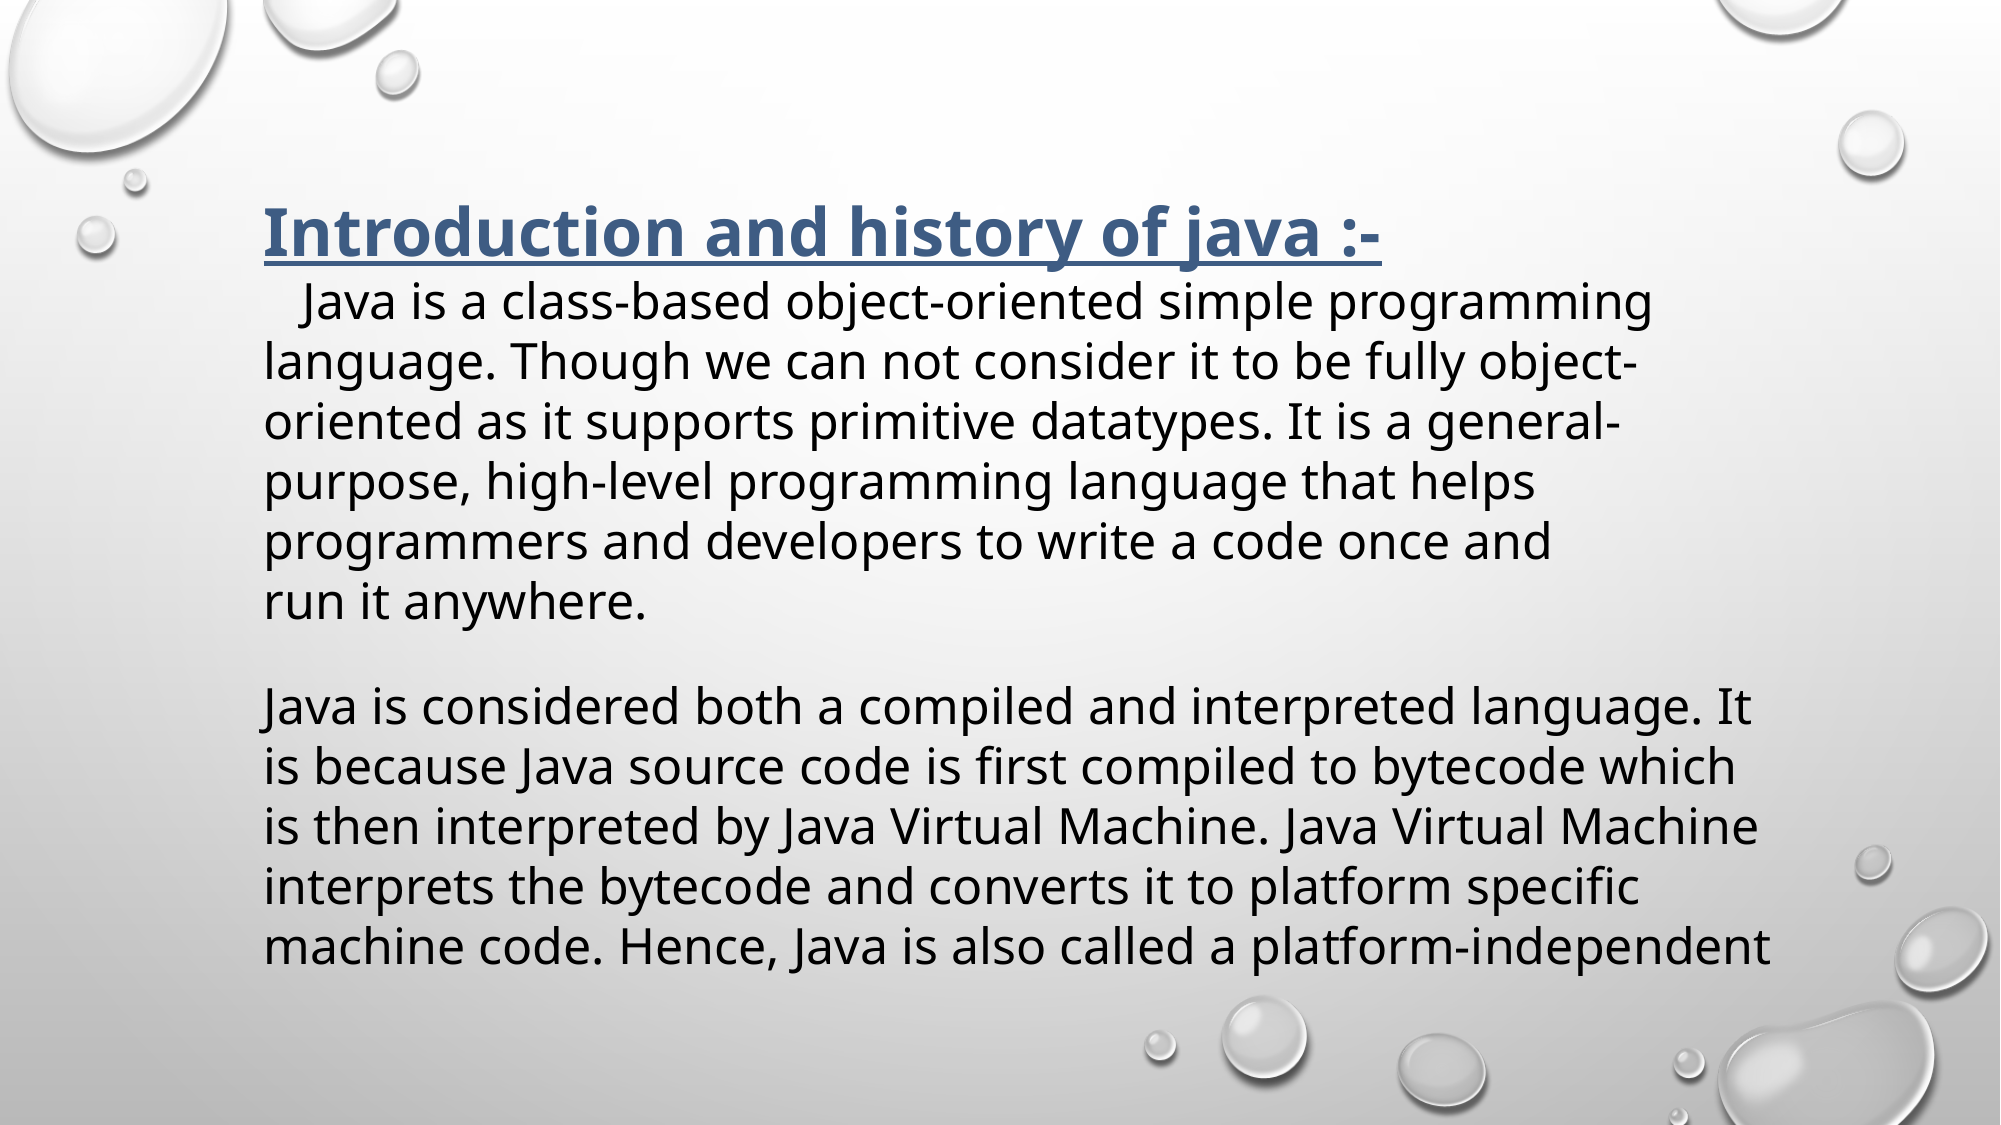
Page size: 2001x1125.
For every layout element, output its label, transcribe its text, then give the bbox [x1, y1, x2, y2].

picture [0, 0, 2000, 1125]
text_box Introduction and history of java :- Java is a class-based object-oriented simple programming language. Though we can not consider it to be fully object-oriented as it supports primitive datatypes. It is a general-purpose, high-level programming language that helps programmers and developers to write a code once and run it anywhere. Java is considered both a compiled and interpreted language. It is because Java source code is first compiled to bytecode which is then interpreted by Java Virtual Machine. Java Virtual Machine interprets the bytecode and converts it to platform specific machine code. Hence, Java is also called a platform-independent [248, 182, 1789, 1027]
